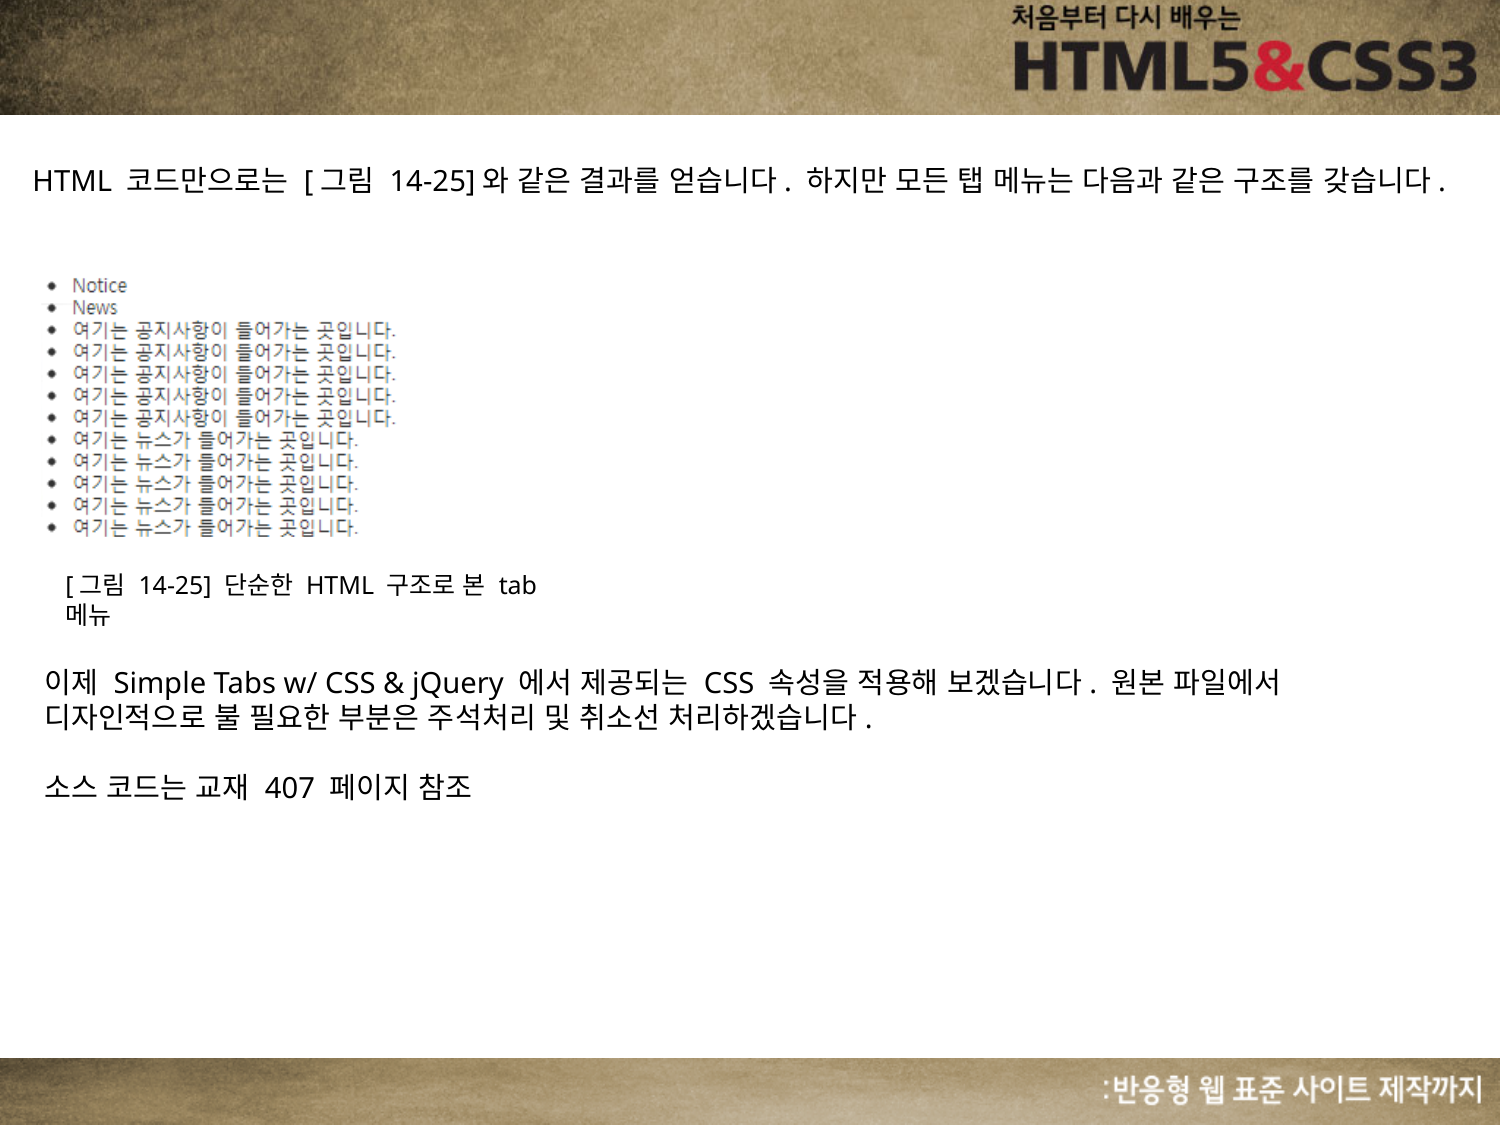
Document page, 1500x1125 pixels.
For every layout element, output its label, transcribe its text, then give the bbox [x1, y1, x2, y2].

text_box [그림 14-25] 단순한 HTML 구조로 본 tab 메뉴 [50, 562, 609, 638]
picture [41, 255, 426, 537]
picture [0, 0, 1500, 115]
picture [0, 1058, 1500, 1125]
text_box 이제 Simple Tabs w/ CSS & jQuery 에서 제공되는 CSS 속성을 적용해 보겠습니다. 원본 파일에서 디자인적으로 불 필요한 부분은 주석처리 및 취소선 처리하겠습니다. 소스 코드는 교재 407 페이지 참조 [29, 656, 1424, 857]
text_box HTML 코드만으로는 [그림 14-25]와 같은 결과를 얻습니다. 하지만 모든 탭 메뉴는 다음과 같은 구조를 갖습니다. [17, 137, 1471, 257]
